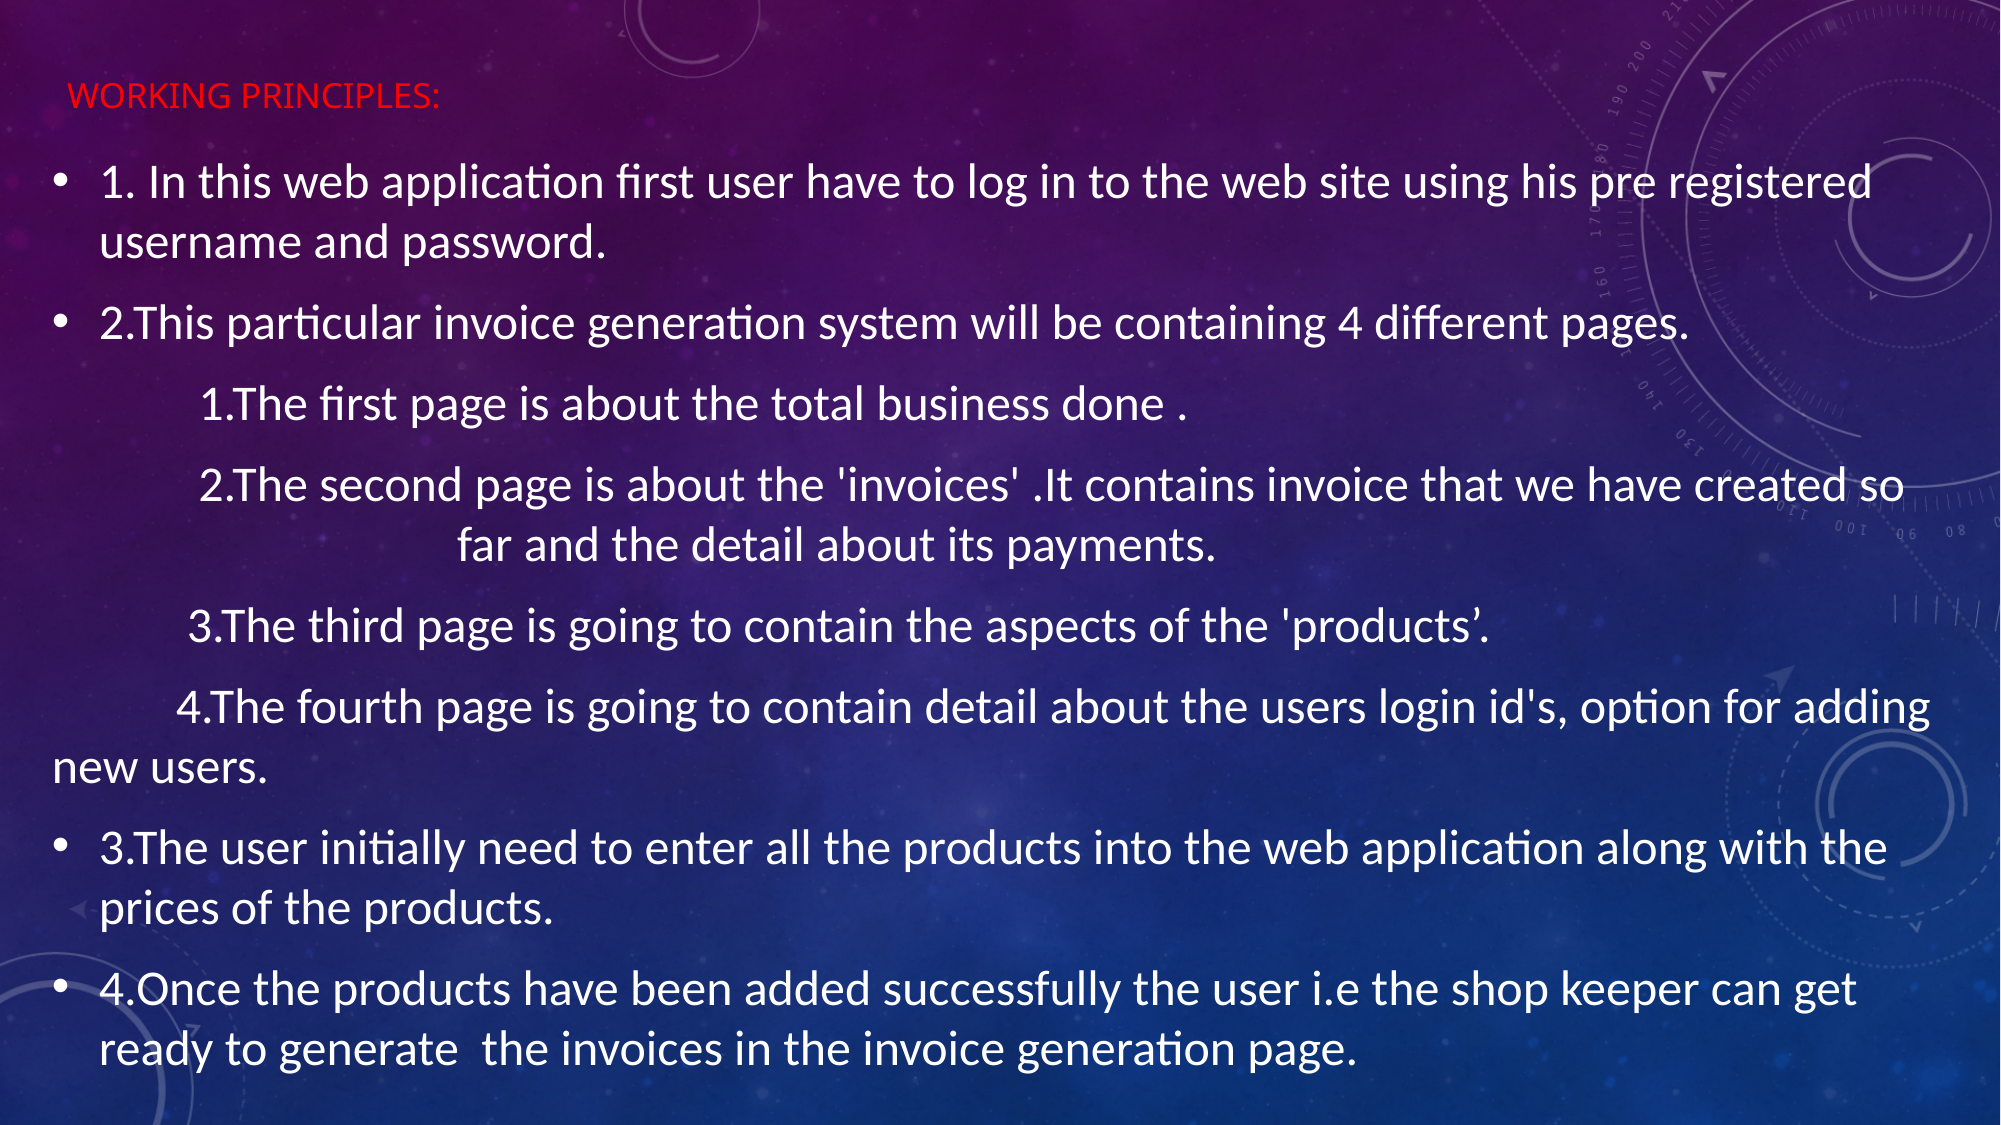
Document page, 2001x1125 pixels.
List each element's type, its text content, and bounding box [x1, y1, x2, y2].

list 1. In this web application first user have to log in to the web site using his pre registered username and password. 2.This particular invoice generation system will be containing 4 different pages. 1.The first page is about the total business done . 2.The second page is about the 'invoices' .It contains invoice that we have created so far and the detail about its payments. 3.The third page is going to contain the aspects of the 'products’. 4.The fourth page is going to contain detail about the users login id's, option for adding new users. 3.The user initially need to enter all the products into the web application along with the prices of the products. 4.Once the products have been added successfully the user i.e the shop keeper can get ready to generate the invoices in the invoice generation page. [36, 141, 1950, 1083]
title Working principles: [52, 23, 746, 141]
picture [0, 0, 2001, 1125]
